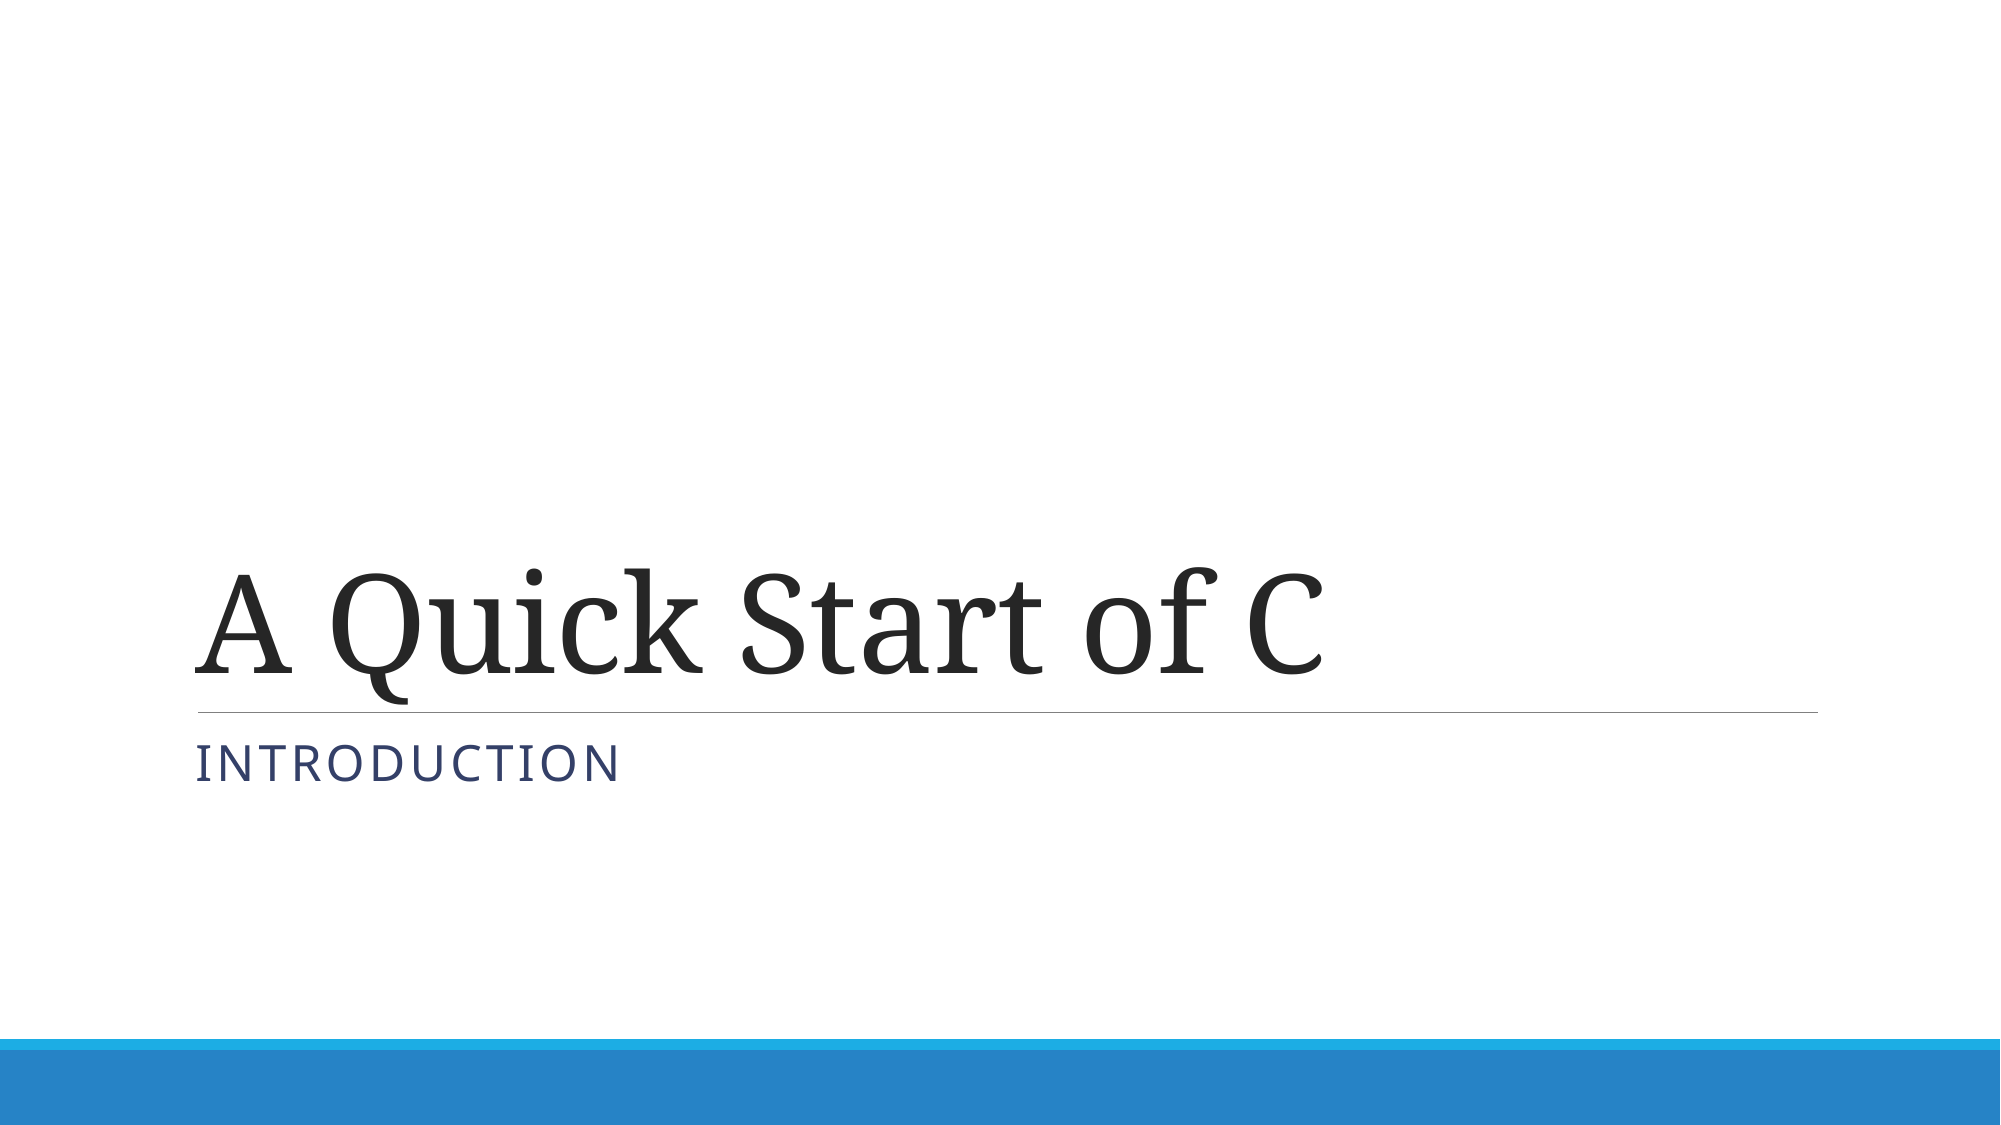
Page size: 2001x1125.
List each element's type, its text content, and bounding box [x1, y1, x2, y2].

subtitle Introduction [180, 730, 1831, 919]
title A Quick Start of C [180, 124, 1830, 710]
